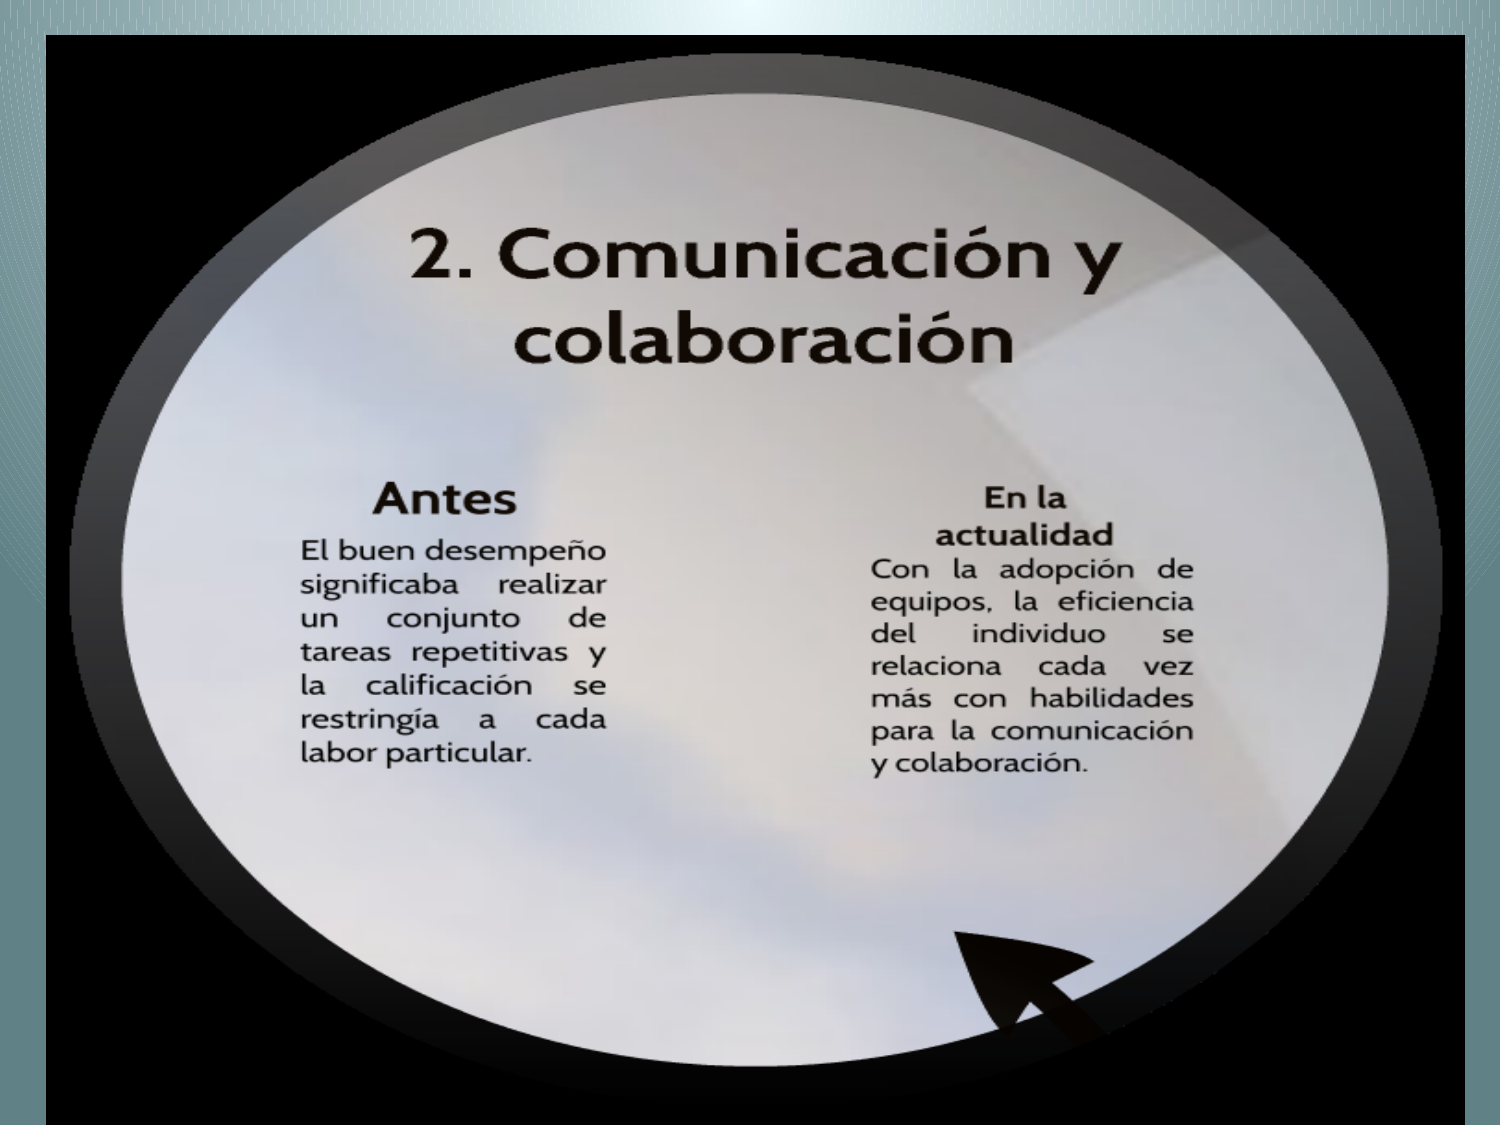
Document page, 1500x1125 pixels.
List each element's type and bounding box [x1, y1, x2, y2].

list [46, 34, 1466, 1125]
